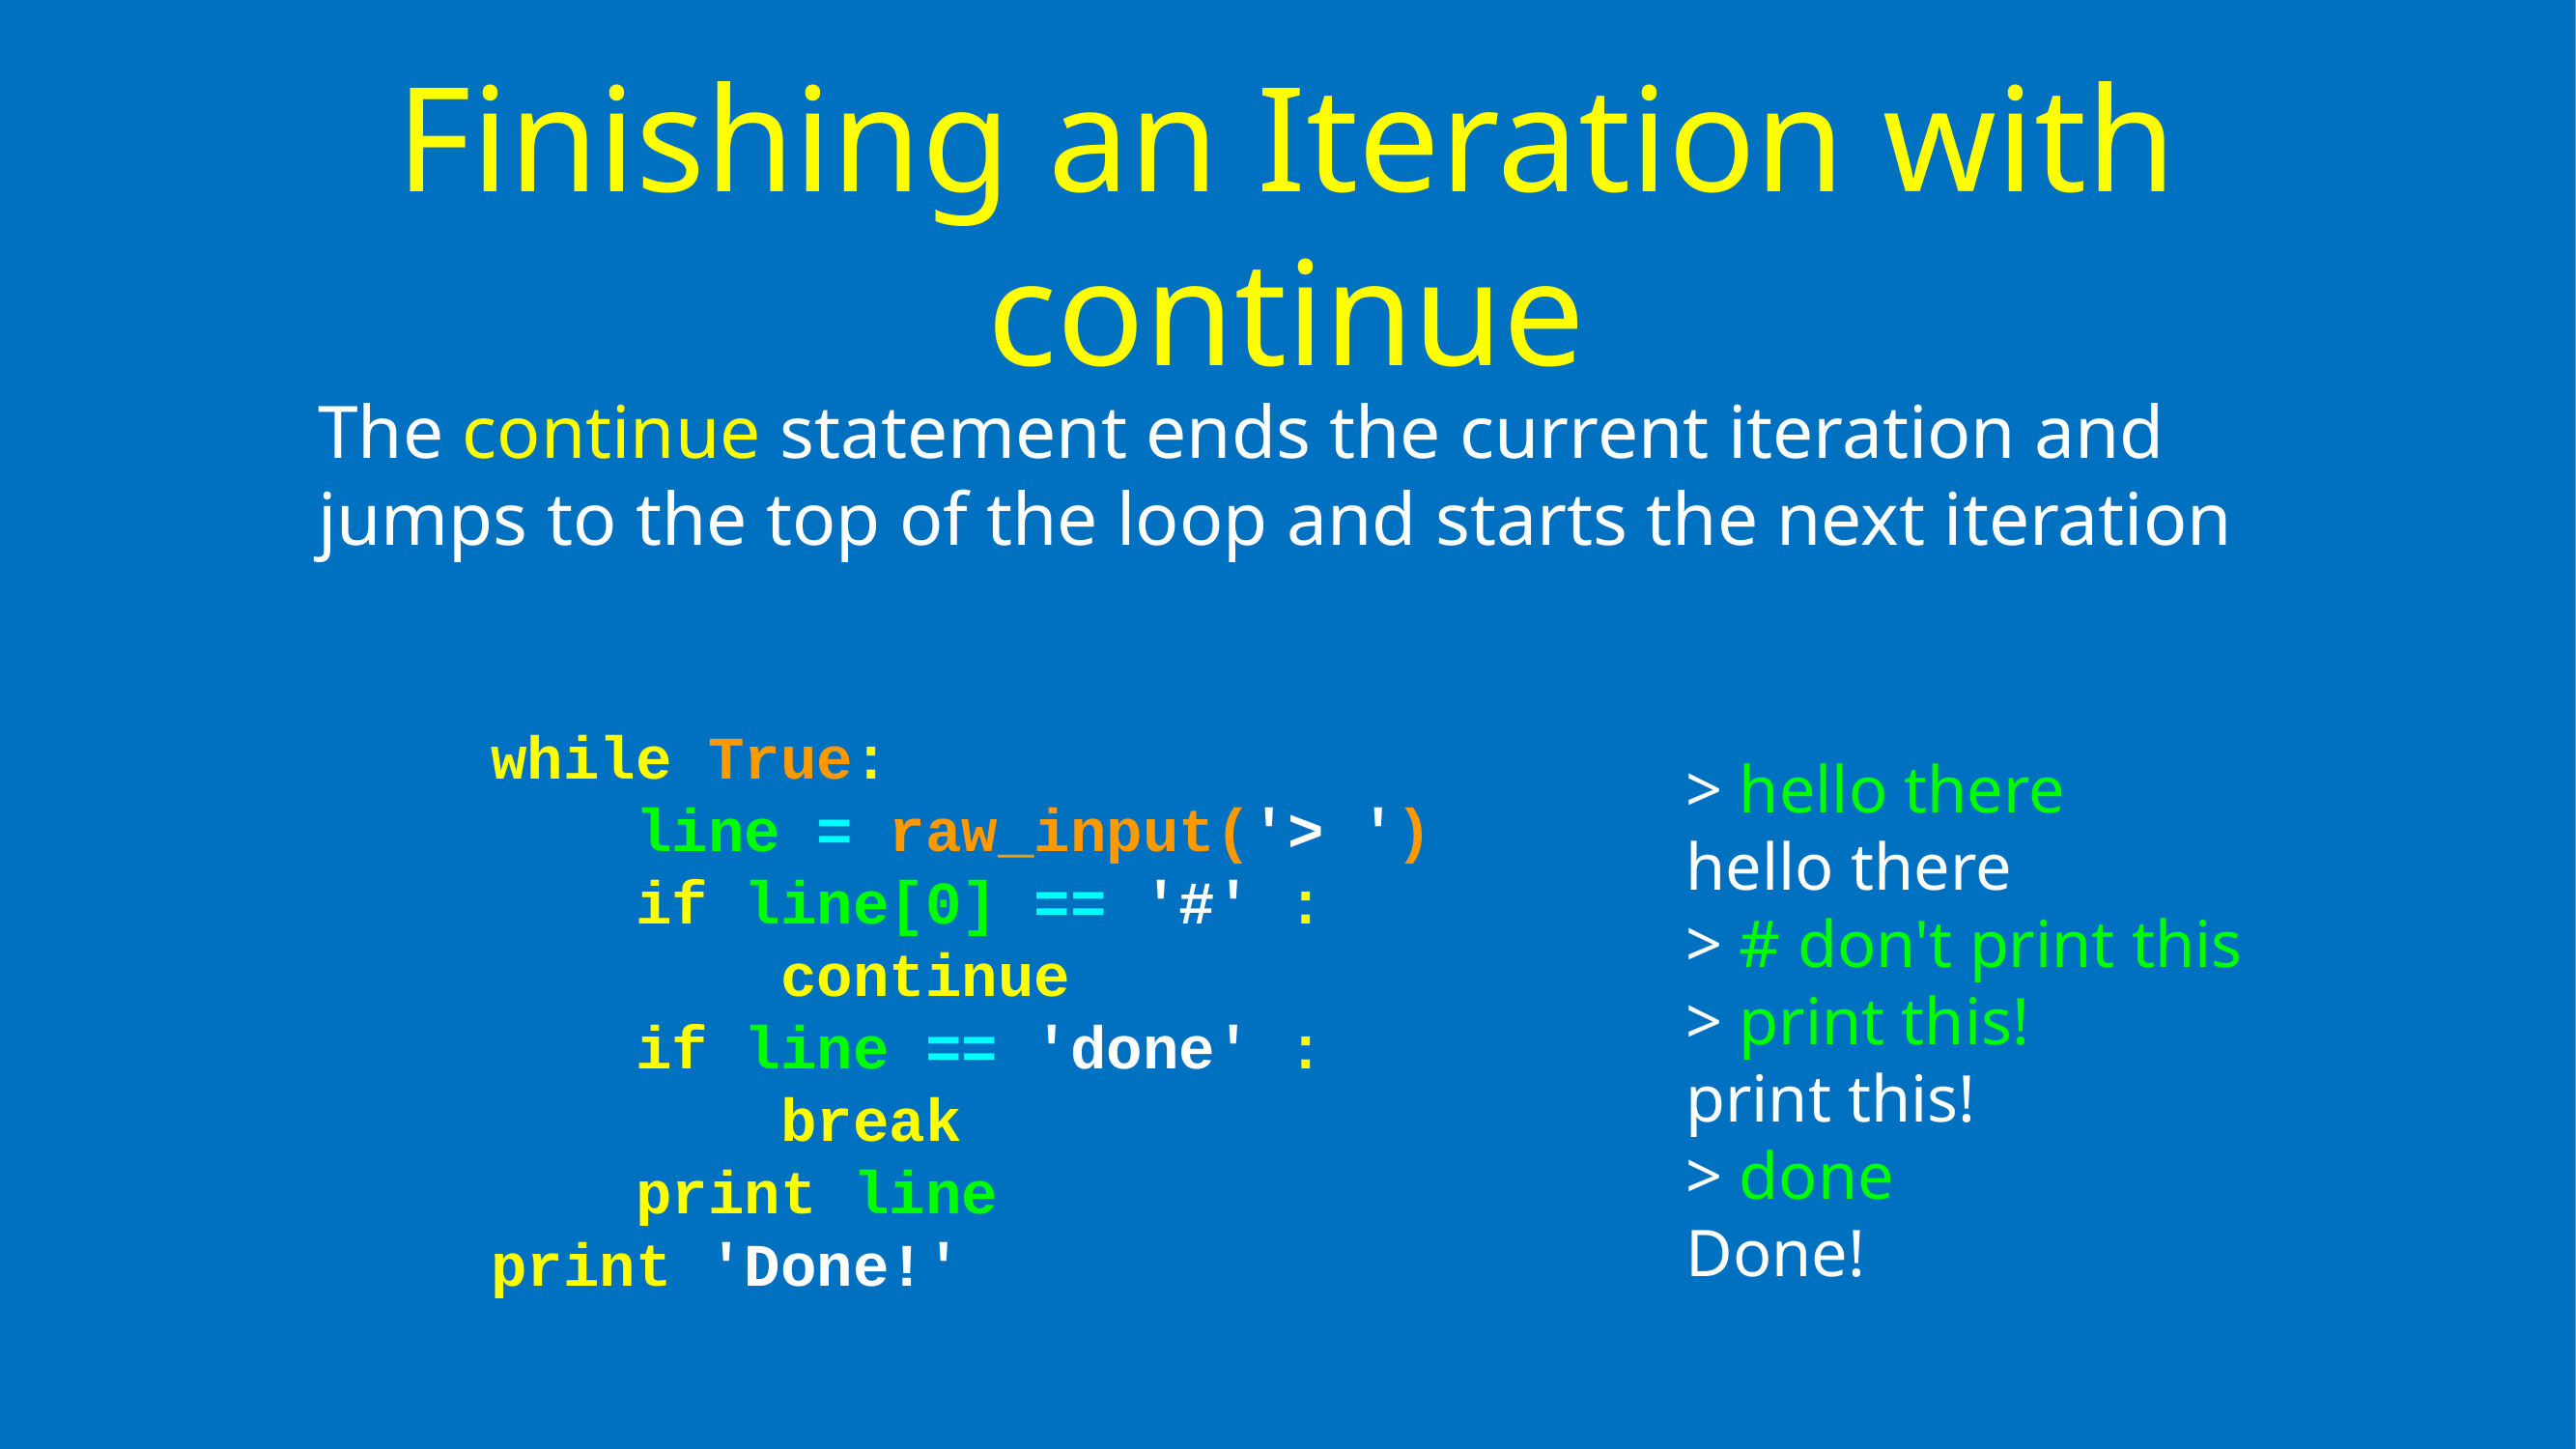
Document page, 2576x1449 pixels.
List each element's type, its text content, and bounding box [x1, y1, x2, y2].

list The continue statement ends the current iteration and jumps to the top of the loop and starts the next iteration [311, 403, 2331, 591]
text_box while True: line = raw_input('> ') if line[0] == '#' : continue if line == 'done' : break print line print 'Done!' [491, 657, 1447, 1360]
title Finishing an Iteration with continue [183, 38, 2391, 403]
text_box > hello there hello there > # don't print this > print this! print this! > done Done! [1685, 712, 2252, 1327]
